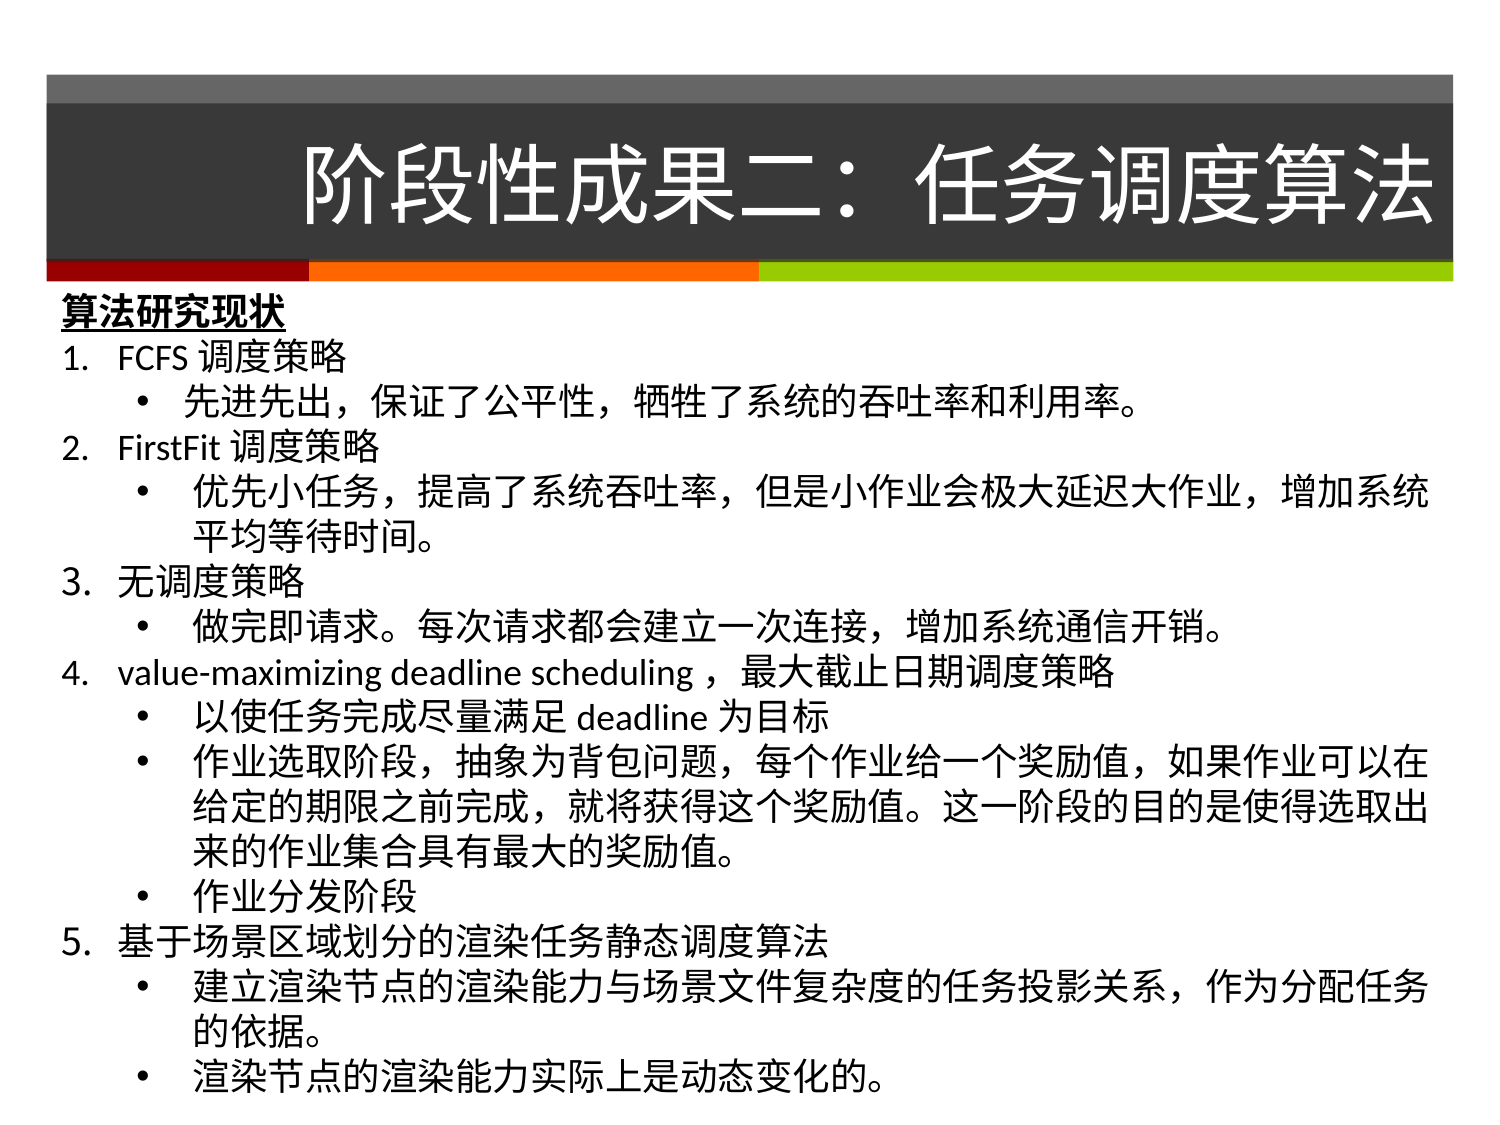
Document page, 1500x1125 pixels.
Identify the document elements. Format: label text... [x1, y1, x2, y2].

text_box 算法研究现状 FCFS调度策略 先进先出，保证了公平性，牺牲了系统的吞吐率和利用率。 FirstFit调度策略 优先小任务，提高了系统吞吐率，但是小作业会极大延迟大作业，增加系统平均等待时间。 无调度策略 做完即请求。每次请求都会建立一次连接，增加系统通信开销。 value-maximizing deadline scheduling，最大截止日期调度策略 以使任务完成尽量满足deadline为目标 作业选取阶段，抽象为背包问题，每个作业给一个奖励值，如果作业可以在给定的期限之前完成，就将获得这个奖励值。这一阶段的目的是使得选取出来的作业集合具有最大的奖励值。 作业分发阶段 基于场景区域划分的渲染任务静态调度算法 建立渲染节点的渲染能力与场景文件复杂度的任务投影关系，作为分配任务的依据。 渲染节点的渲染能力实际上是动态变化的。 [46, 280, 1454, 1106]
title 阶段性成果二：任务调度算法 [46, 103, 1454, 263]
